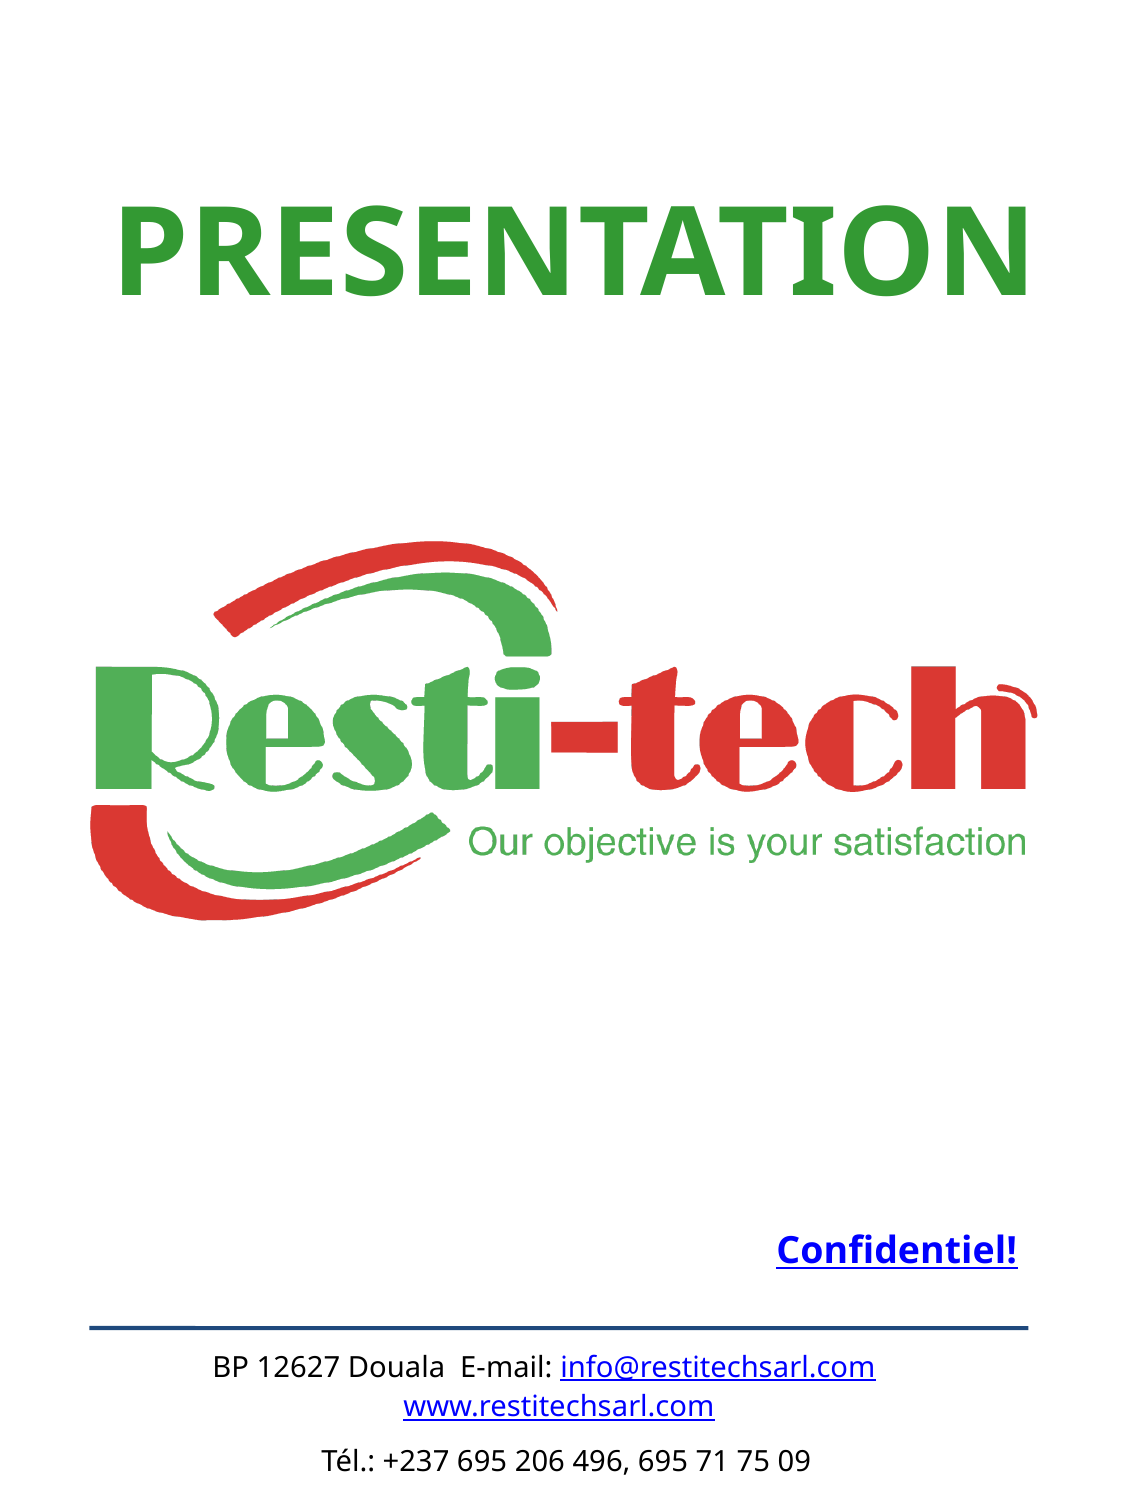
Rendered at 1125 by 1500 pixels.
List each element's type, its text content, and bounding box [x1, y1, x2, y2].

text_box Confidentiel! [761, 1218, 1051, 1279]
title PRESENTATION [81, 163, 1067, 329]
picture [58, 527, 1079, 942]
text_box BP 12627 Douala E-mail: info@restitechsarl.com www.restitechsarl.com Tél.: +237 695 206 496, 695 71 75 09 [44, 1340, 1081, 1485]
